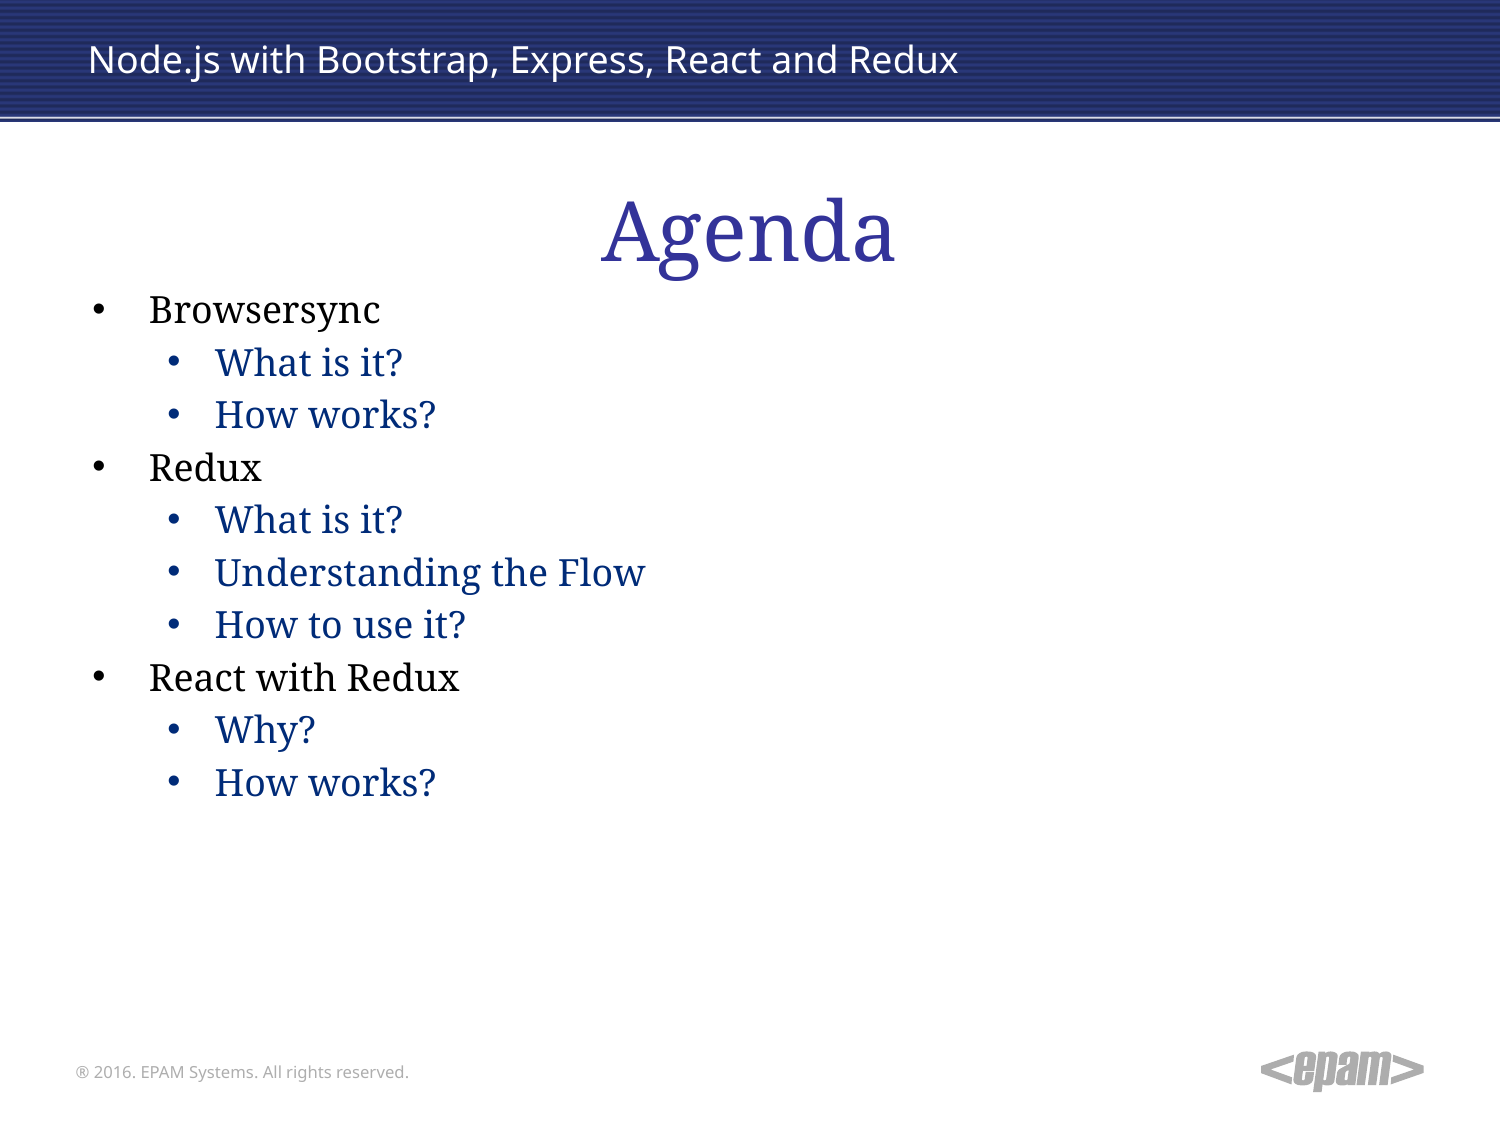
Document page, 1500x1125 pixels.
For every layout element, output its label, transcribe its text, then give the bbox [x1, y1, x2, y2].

text_box [47, 155, 1479, 1033]
picture [0, 0, 1500, 122]
title Node.js with Bootstrap, Express, React and Redux [72, 25, 1423, 91]
